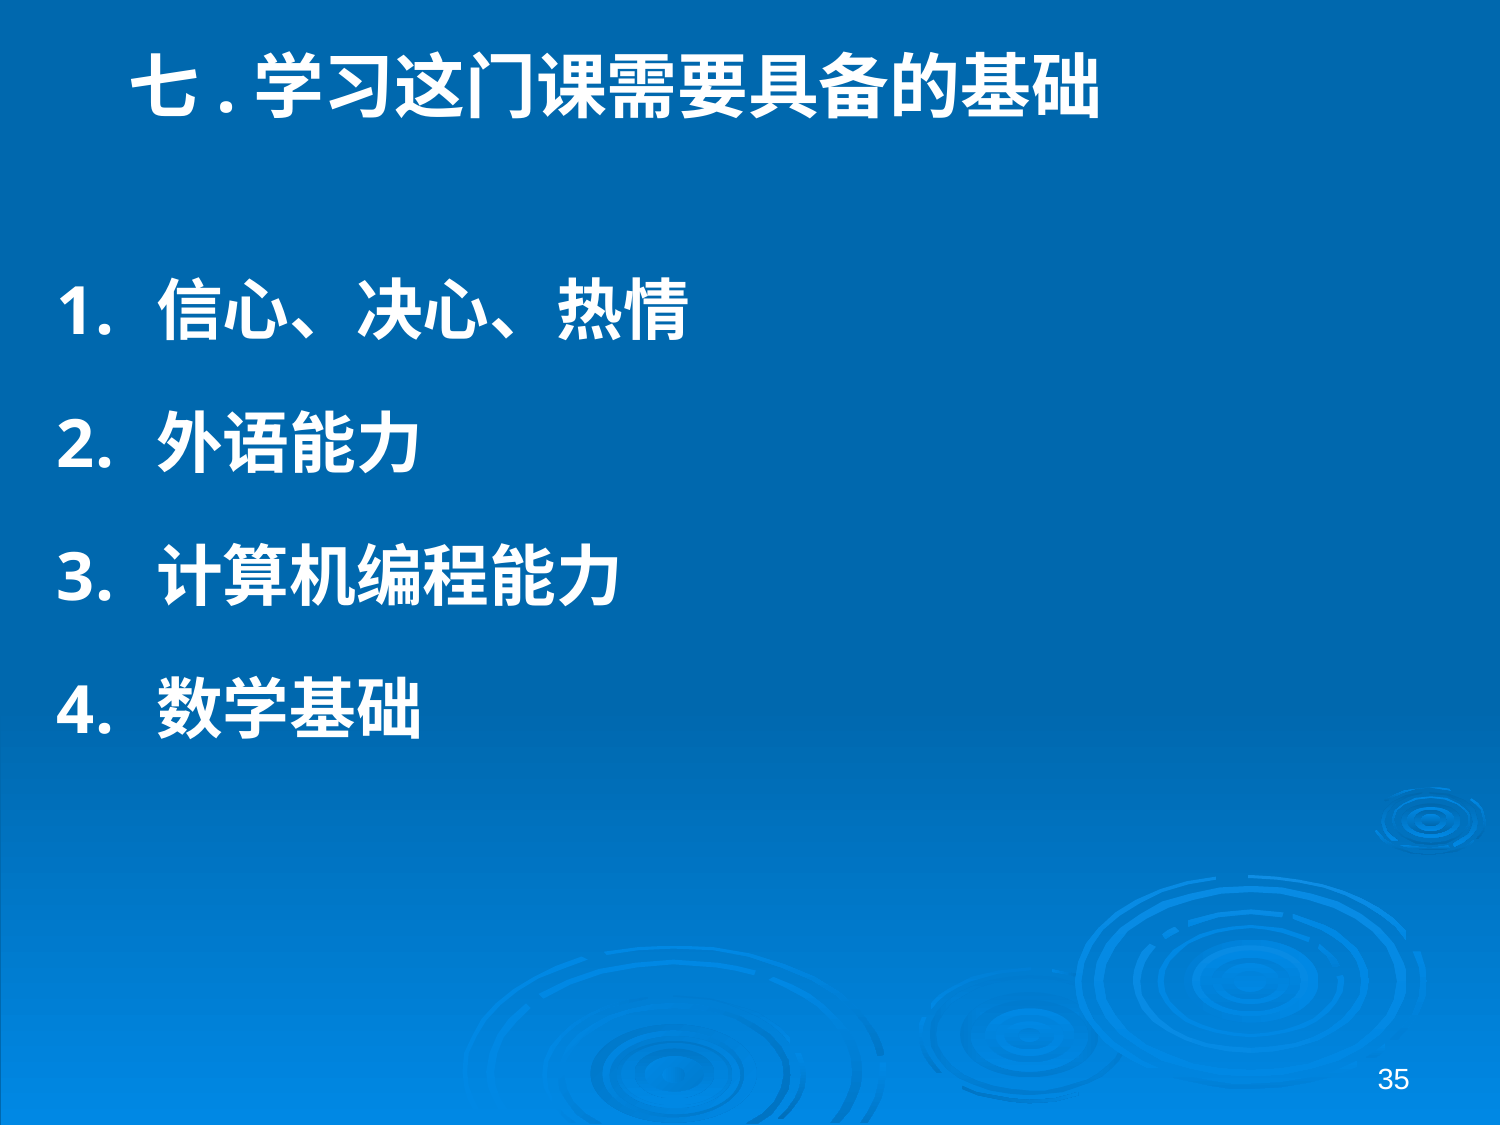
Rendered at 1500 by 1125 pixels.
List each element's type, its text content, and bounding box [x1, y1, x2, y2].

list 信心、决心、热情 外语能力 计算机编程能力 数学基础 [40, 219, 1460, 1059]
title 七.学习这门课需要具备的基础 [33, 30, 1448, 138]
slide_number 35 [1074, 1059, 1426, 1103]
